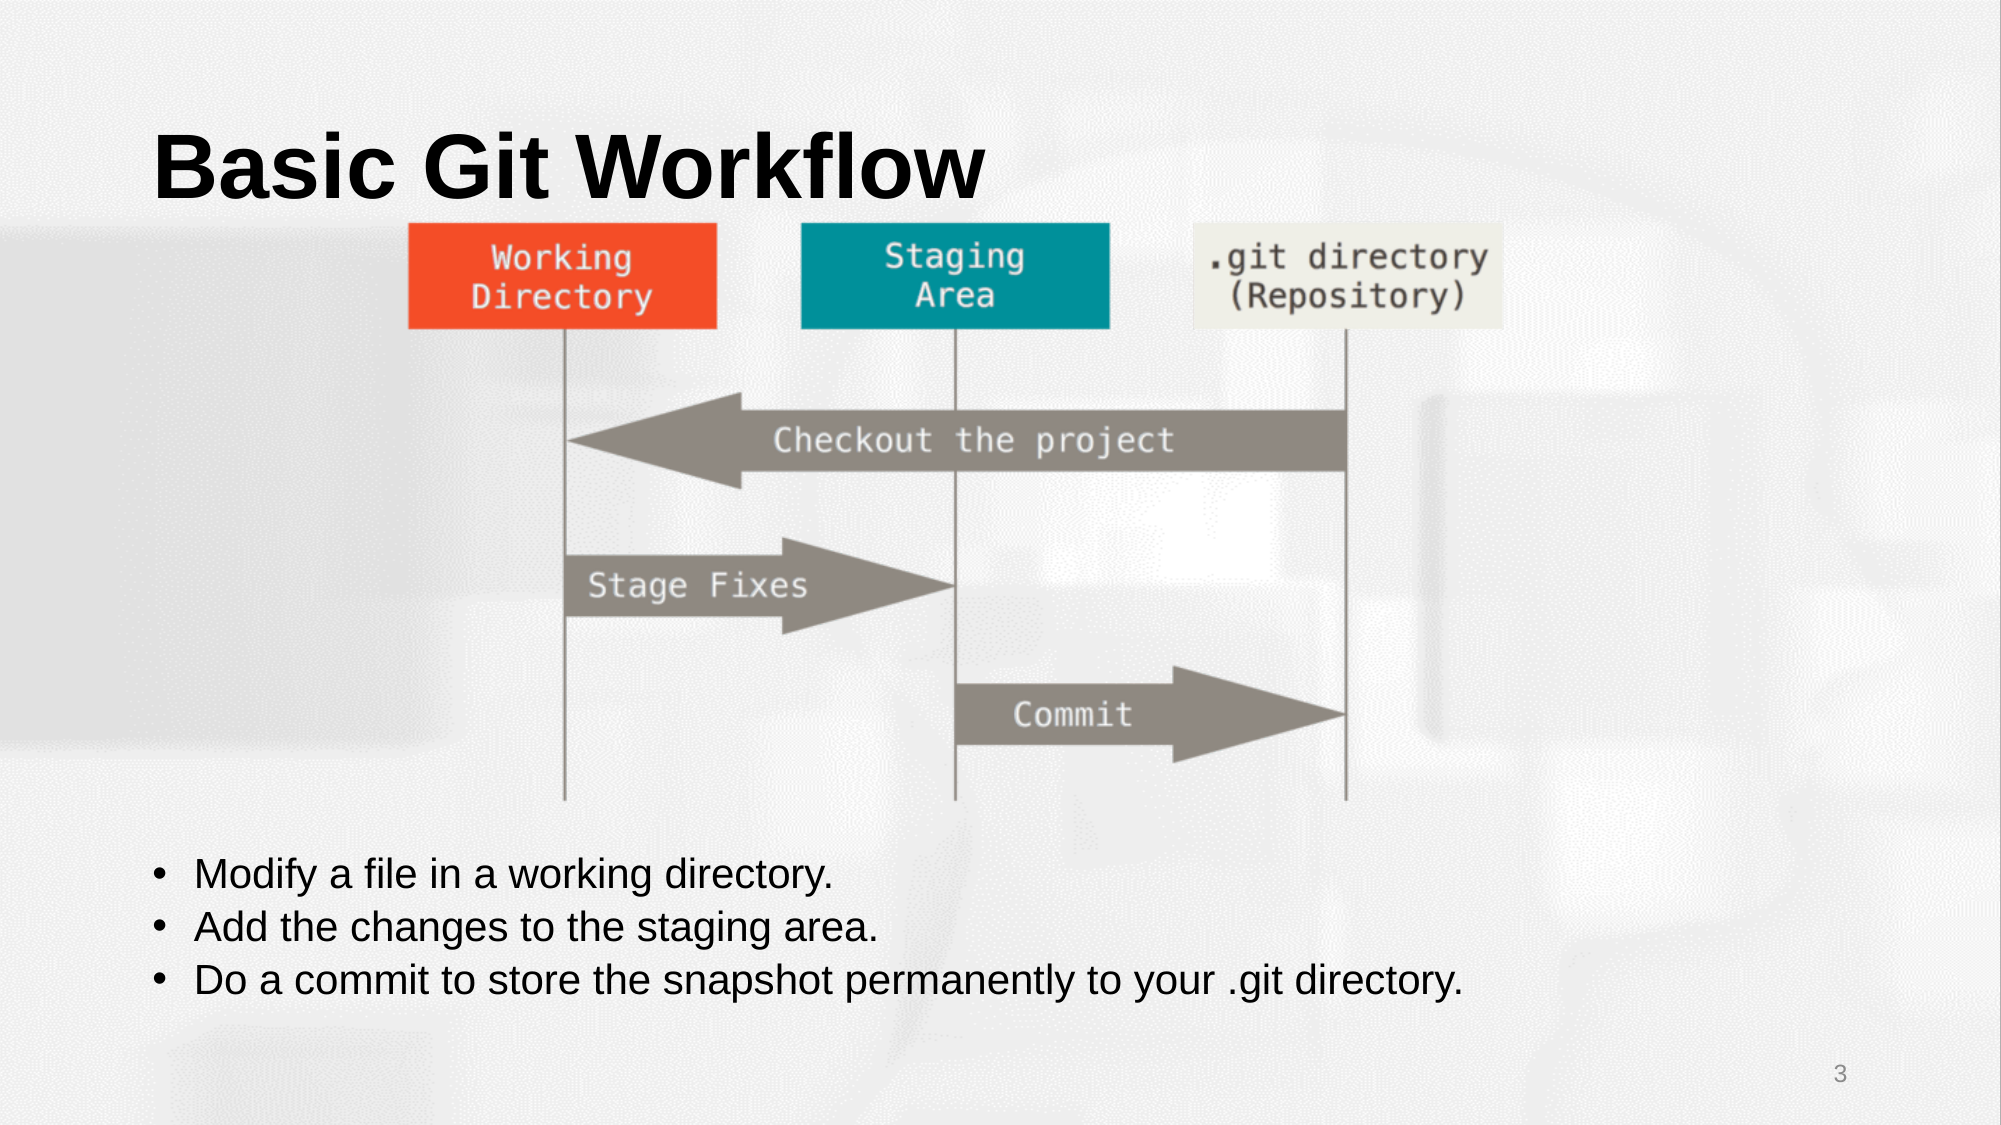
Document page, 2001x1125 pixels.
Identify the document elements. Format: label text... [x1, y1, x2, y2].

picture [0, 0, 2001, 1125]
list Modify a file in a working directory. Add the changes to the staging area. Do a commit to store the snapshot permanently to your .git directory. [137, 812, 1863, 1014]
title Basic Git Workflow [137, 59, 1863, 278]
slide_number 3 [1412, 1042, 1863, 1103]
